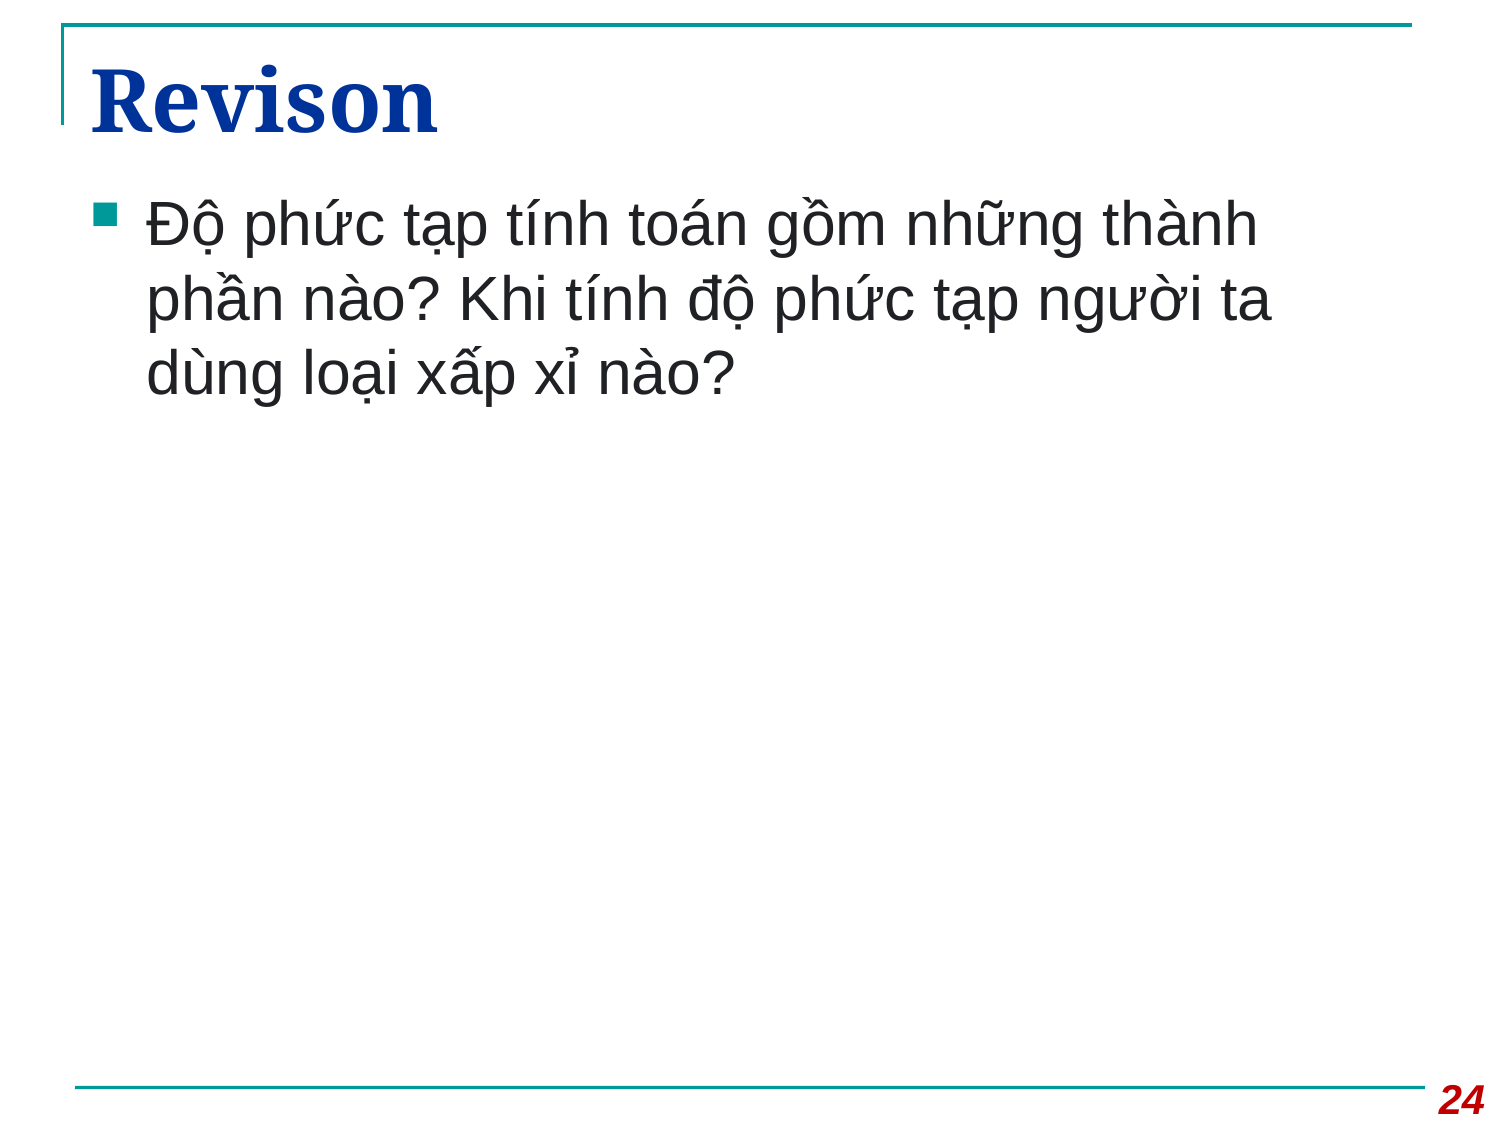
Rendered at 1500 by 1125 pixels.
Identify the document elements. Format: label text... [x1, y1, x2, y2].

slide_number 24 [1400, 1065, 1500, 1125]
title Revison [74, 37, 1426, 168]
list Độ phức tạp tính toán gồm những thành phần nào? Khi tính độ phức tạp người ta dùng loại xấp xỉ nào? [74, 174, 1426, 1076]
